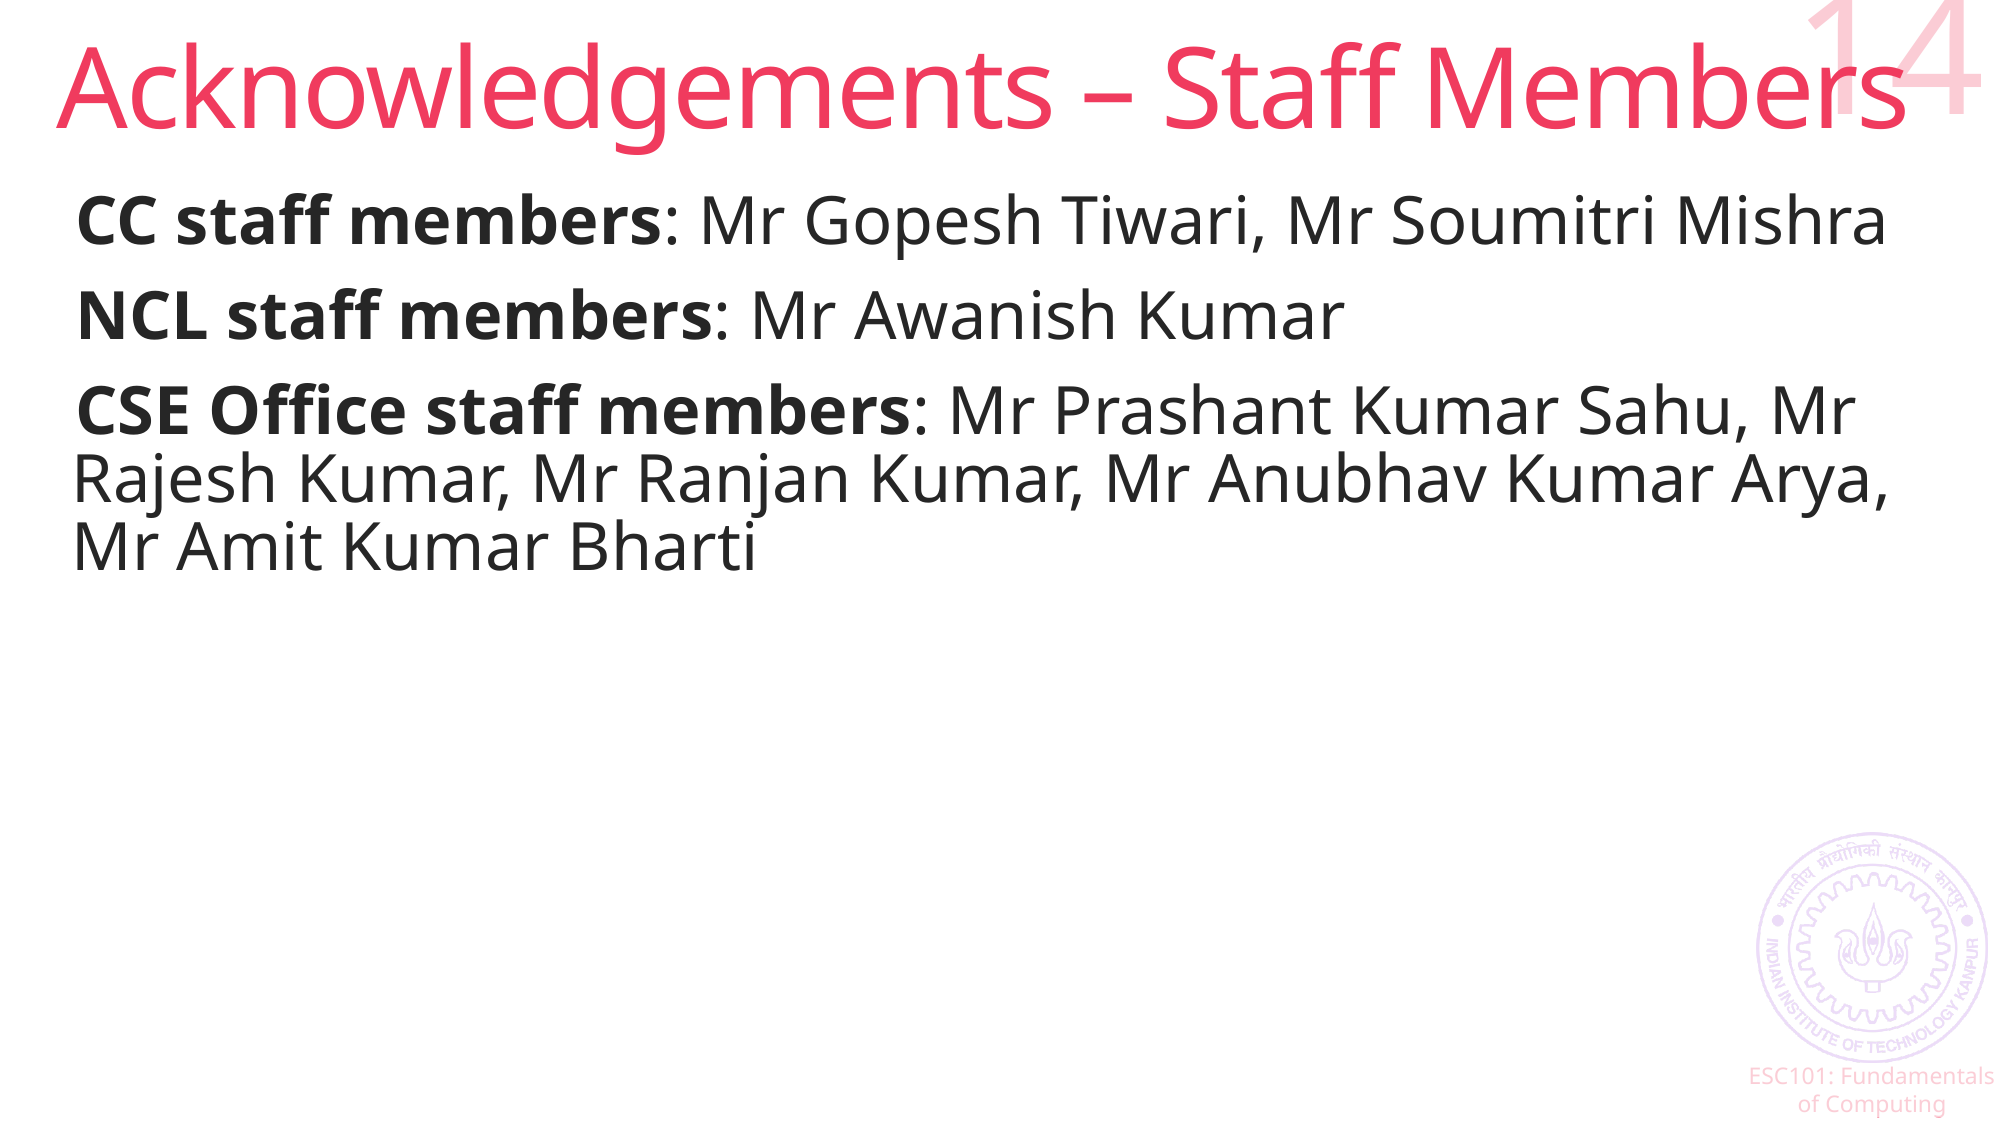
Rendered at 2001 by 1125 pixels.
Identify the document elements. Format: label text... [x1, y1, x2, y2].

title Acknowledgements – Staff Members [41, 5, 2000, 182]
list CC staff members: Mr Gopesh Tiwari, Mr Soumitri Mishra NCL staff members: Mr Awanish Kumar CSE Office staff members: Mr Prashant Kumar Sahu, Mr Rajesh Kumar, Mr Ranjan Kumar, Mr Anubhav Kumar Arya, Mr Amit Kumar Bharti [41, 182, 2000, 1052]
slide_number 14 [1520, 6, 2000, 183]
